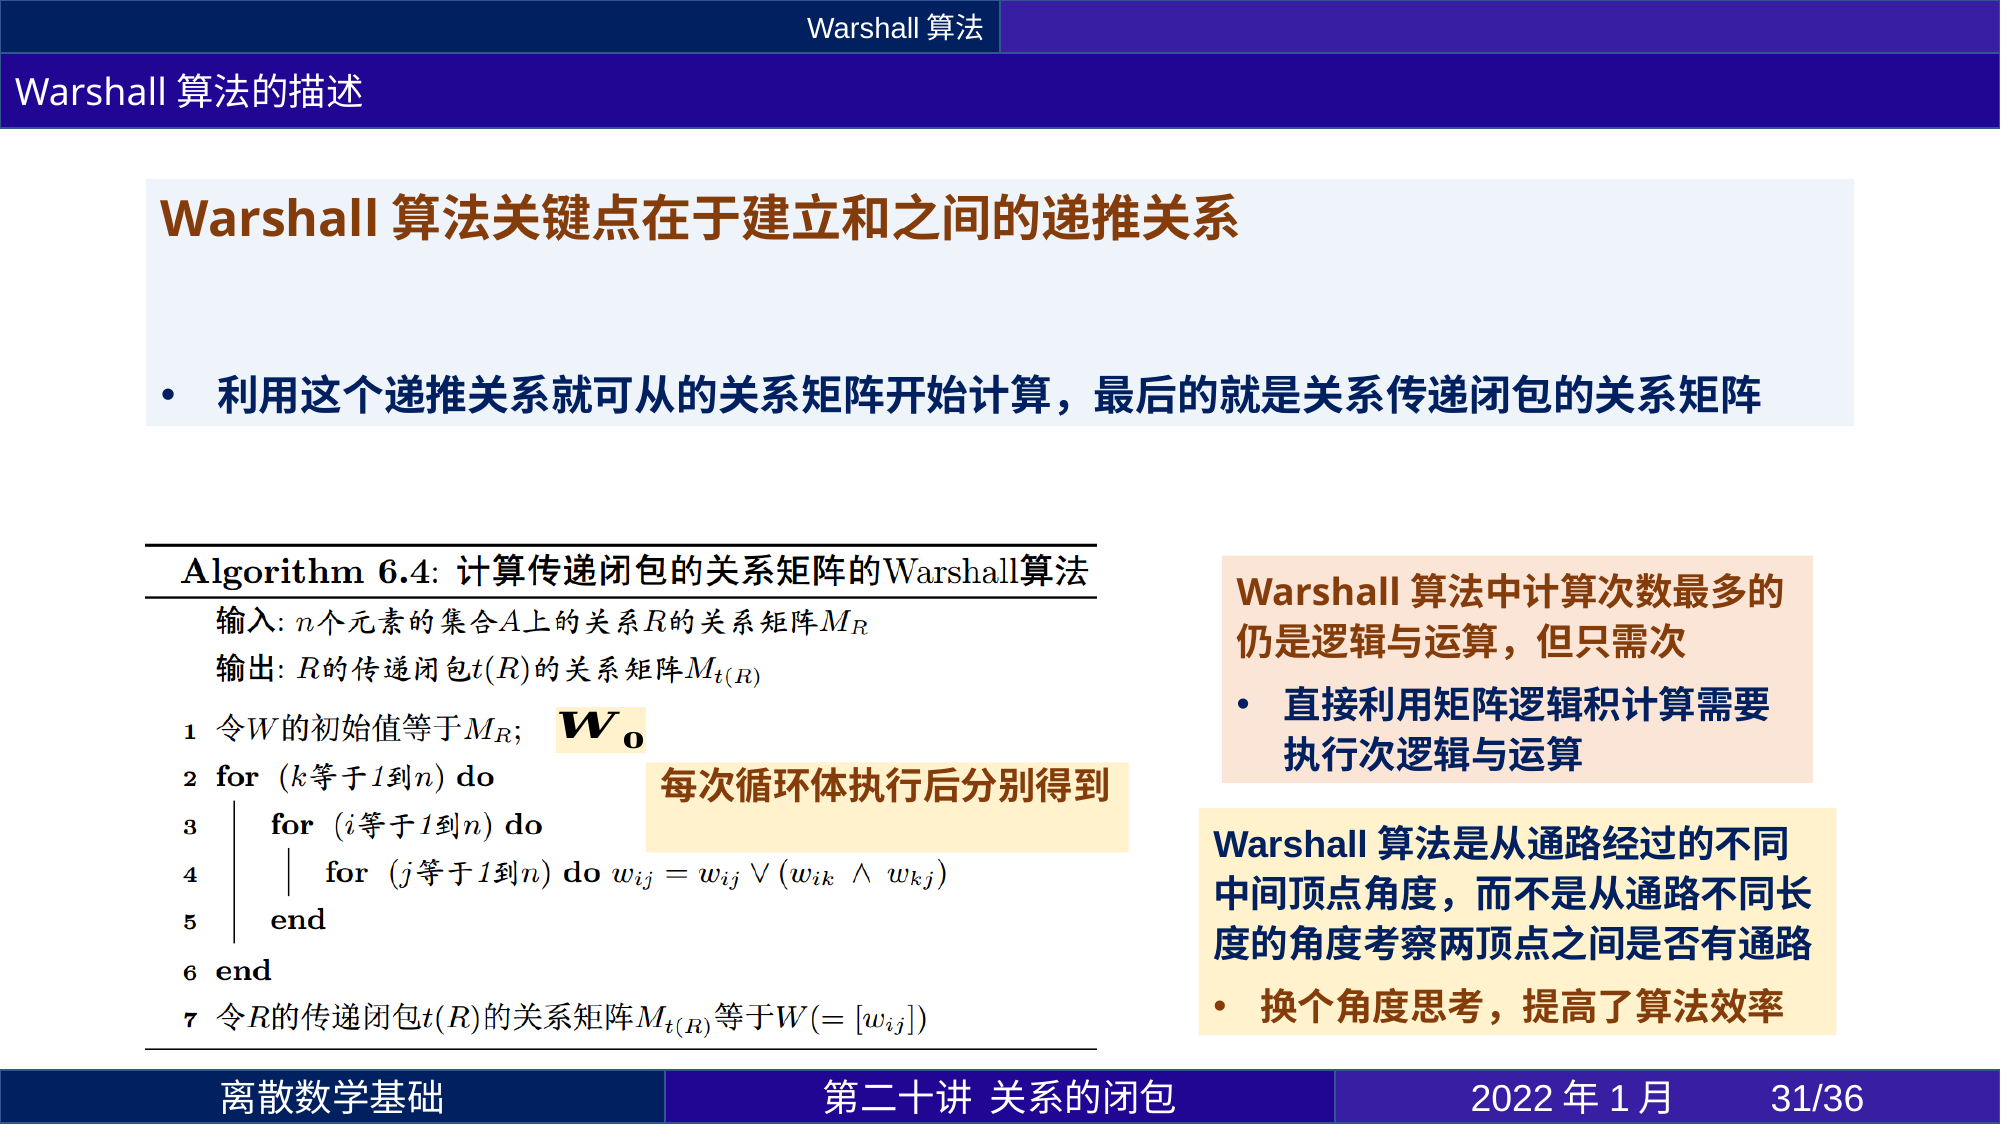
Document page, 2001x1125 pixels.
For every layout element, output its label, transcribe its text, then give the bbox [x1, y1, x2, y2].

text_box 第二十讲 关系的闭包 [664, 1069, 1334, 1124]
text_box Warshall算法是从通路经过的不同中间顶点角度，而不是从通路不同长度的角度考察两顶点之间是否有通路 换个角度思考，提高了算法效率 [1198, 807, 1837, 1036]
picture [145, 541, 1097, 1055]
text_box 离散数学基础 [0, 1069, 664, 1124]
text_box Warshall算法 [0, 0, 999, 52]
text_box 2022年1月 31/36 [1334, 1069, 2000, 1124]
text_box [999, 0, 2000, 52]
text_box Warshall算法的描述 [0, 52, 2000, 129]
